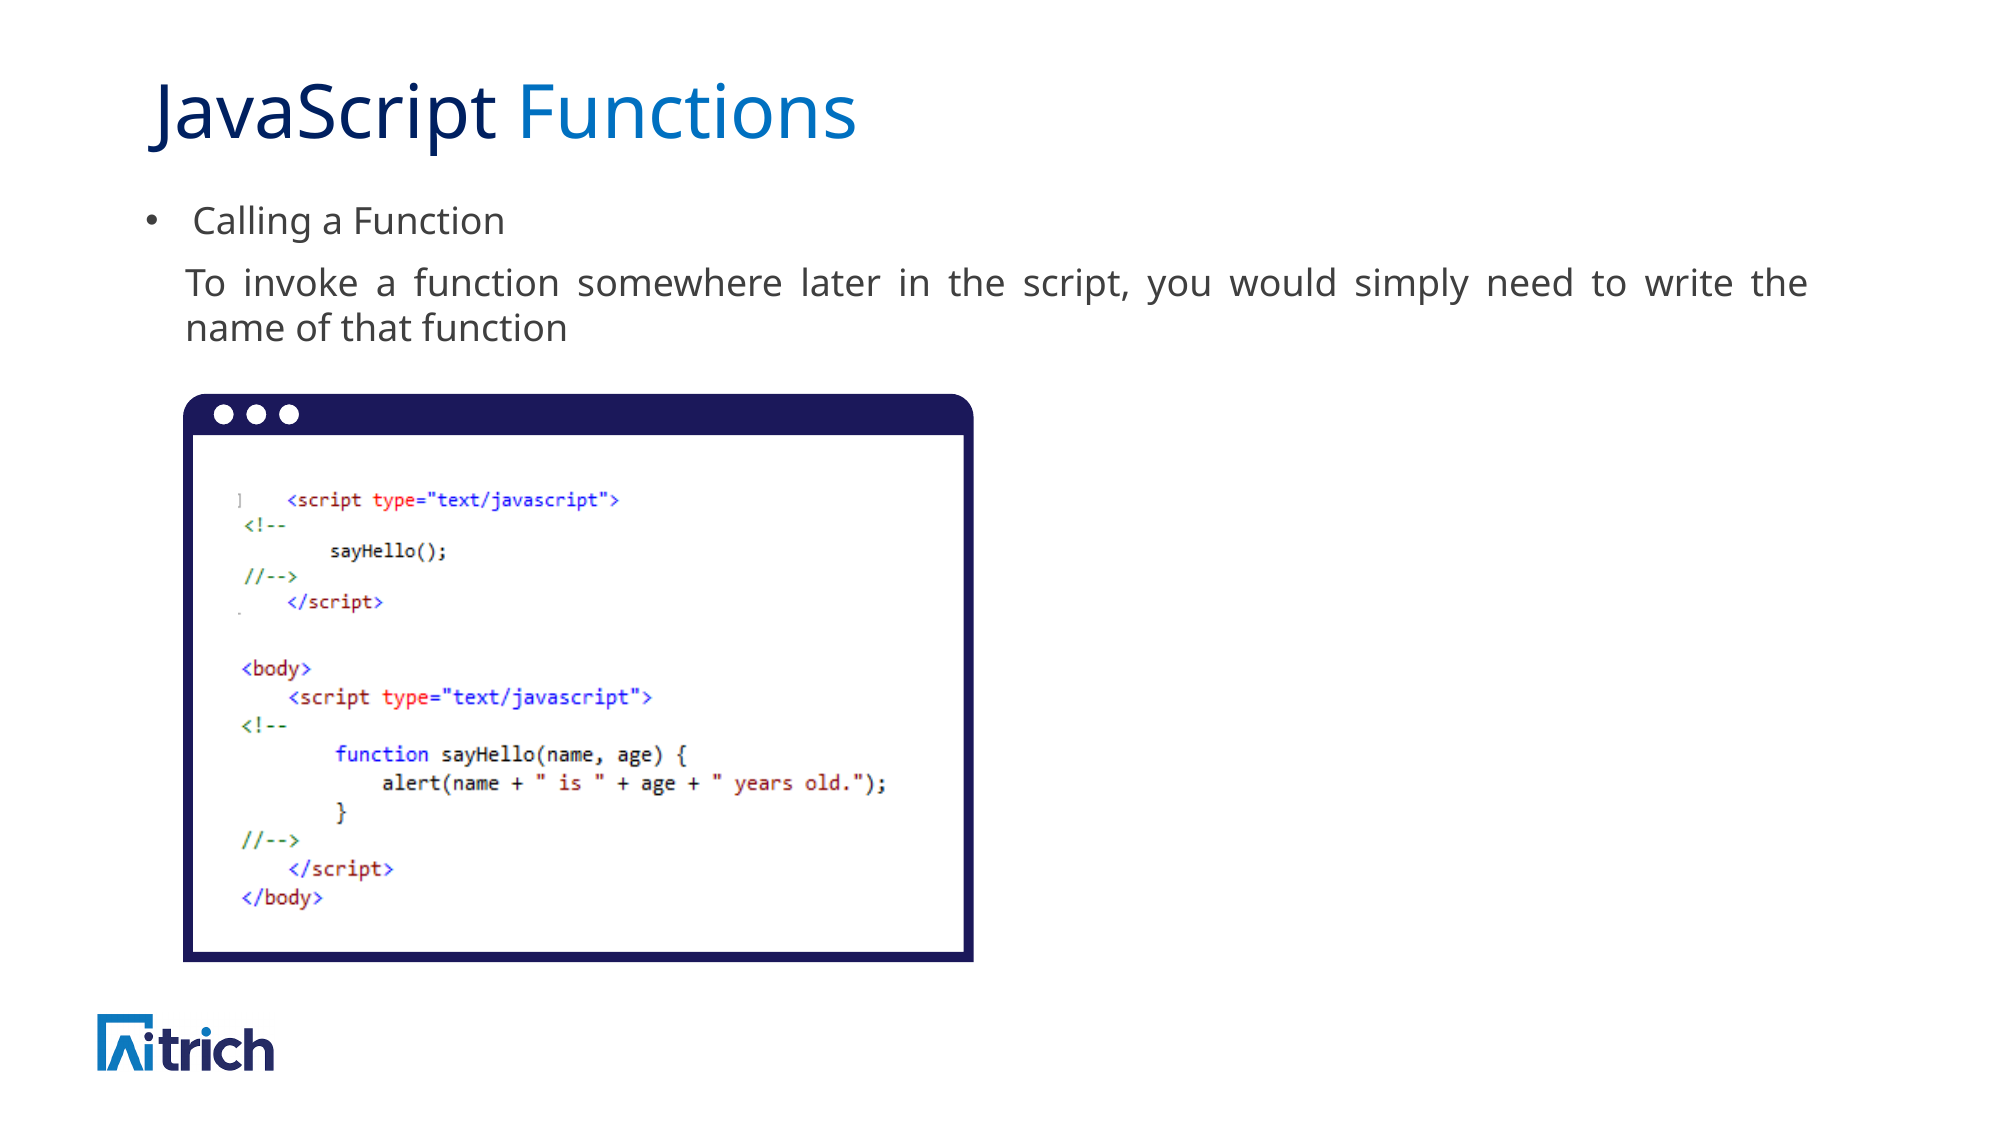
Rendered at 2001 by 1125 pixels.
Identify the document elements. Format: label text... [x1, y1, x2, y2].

text_box [183, 393, 974, 963]
title JavaScript Functions [139, 54, 1865, 175]
text_box To invoke a function somewhere later in the script, you would simply need to write the name of that function [121, 251, 1826, 357]
picture [238, 481, 684, 626]
picture [238, 658, 935, 912]
text_box Calling a Function [130, 189, 522, 250]
picture [95, 1012, 275, 1072]
